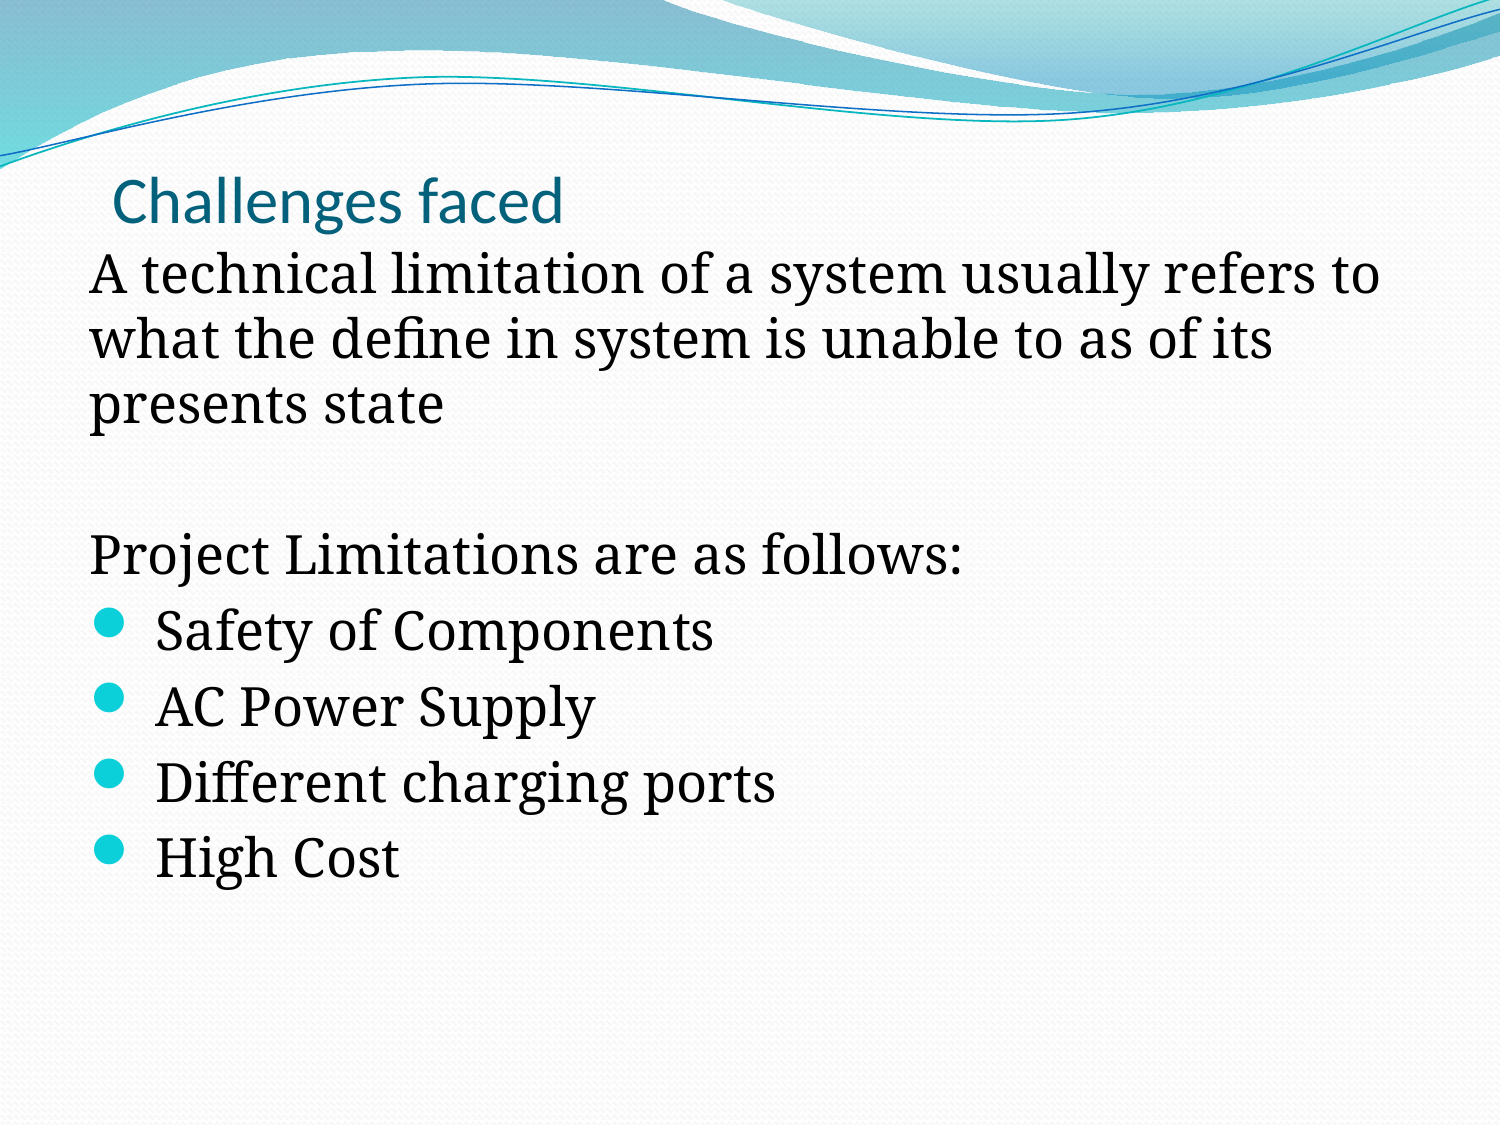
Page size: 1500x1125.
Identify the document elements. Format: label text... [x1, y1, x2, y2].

list A technical limitation of a system usually refers to what the define in system is unable to as of its presents state Project Limitations are as follows: Safety of Components AC Power Supply Different charging ports High Cost [75, 231, 1425, 1038]
title Challenges faced [112, 149, 1438, 237]
